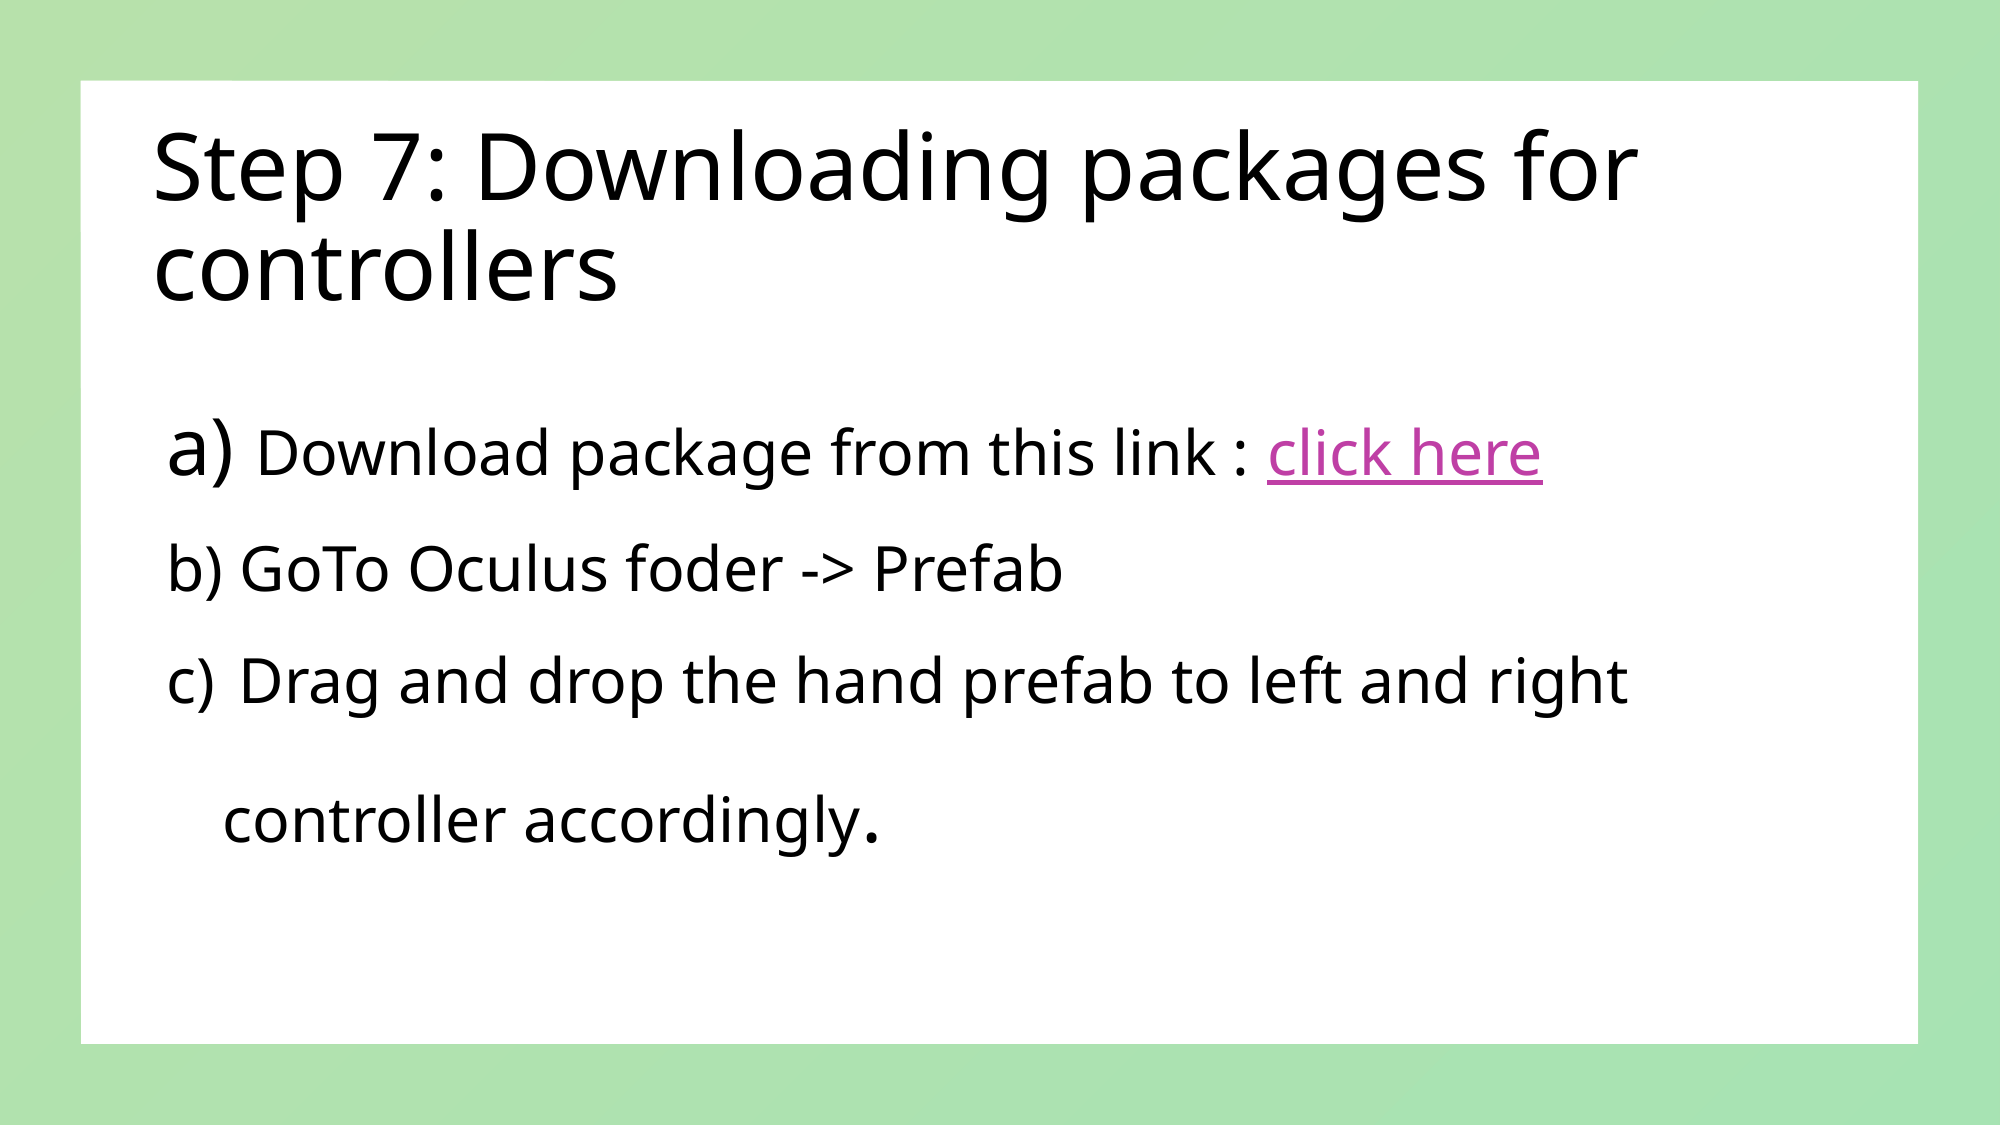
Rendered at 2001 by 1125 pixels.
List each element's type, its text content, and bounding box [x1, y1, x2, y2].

title Step 7: Downloading packages for controllers [137, 111, 1863, 330]
text_box Download package from this link : click here GoTo Oculus foder -> Prefab Drag and drop the hand prefab to left and right controller accordingly. [151, 341, 1863, 866]
